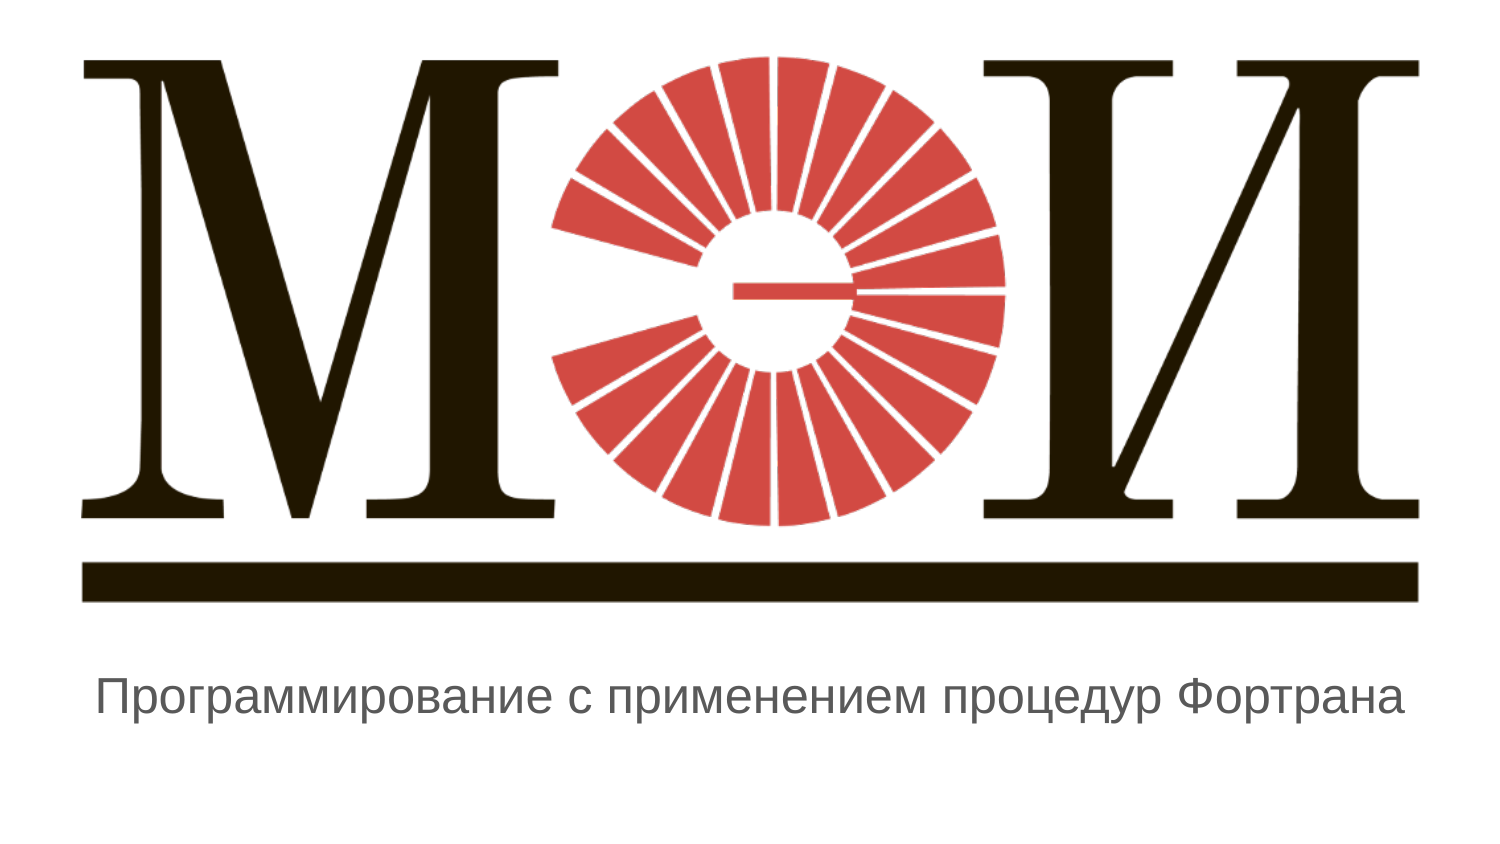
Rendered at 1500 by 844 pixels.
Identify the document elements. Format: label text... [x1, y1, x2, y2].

subtitle Программирование с применением процедур Фортрана [51, 652, 1449, 783]
picture [79, 55, 1421, 603]
